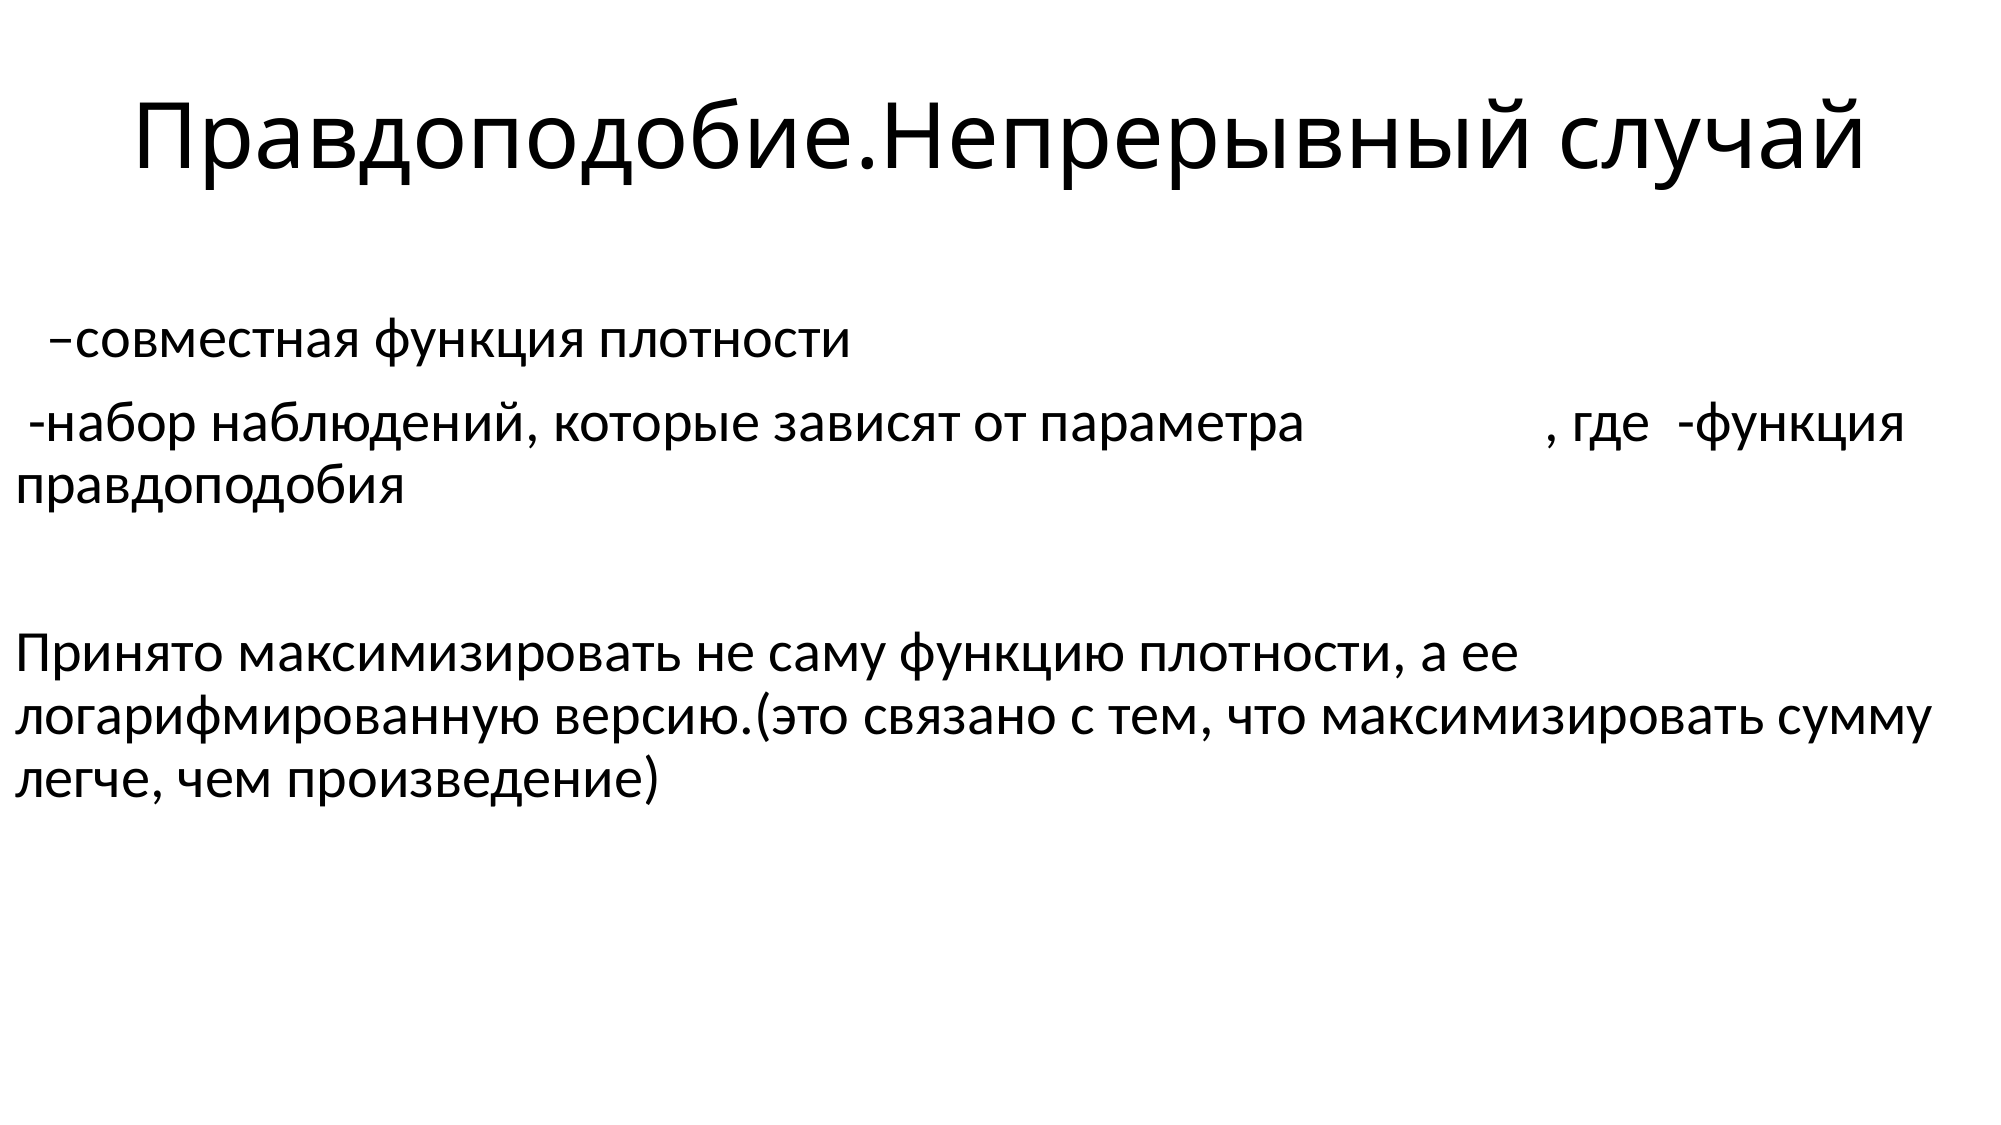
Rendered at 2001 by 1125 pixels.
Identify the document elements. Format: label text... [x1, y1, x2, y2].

title Правдоподобие.Непрерывный случай [0, 0, 2000, 278]
